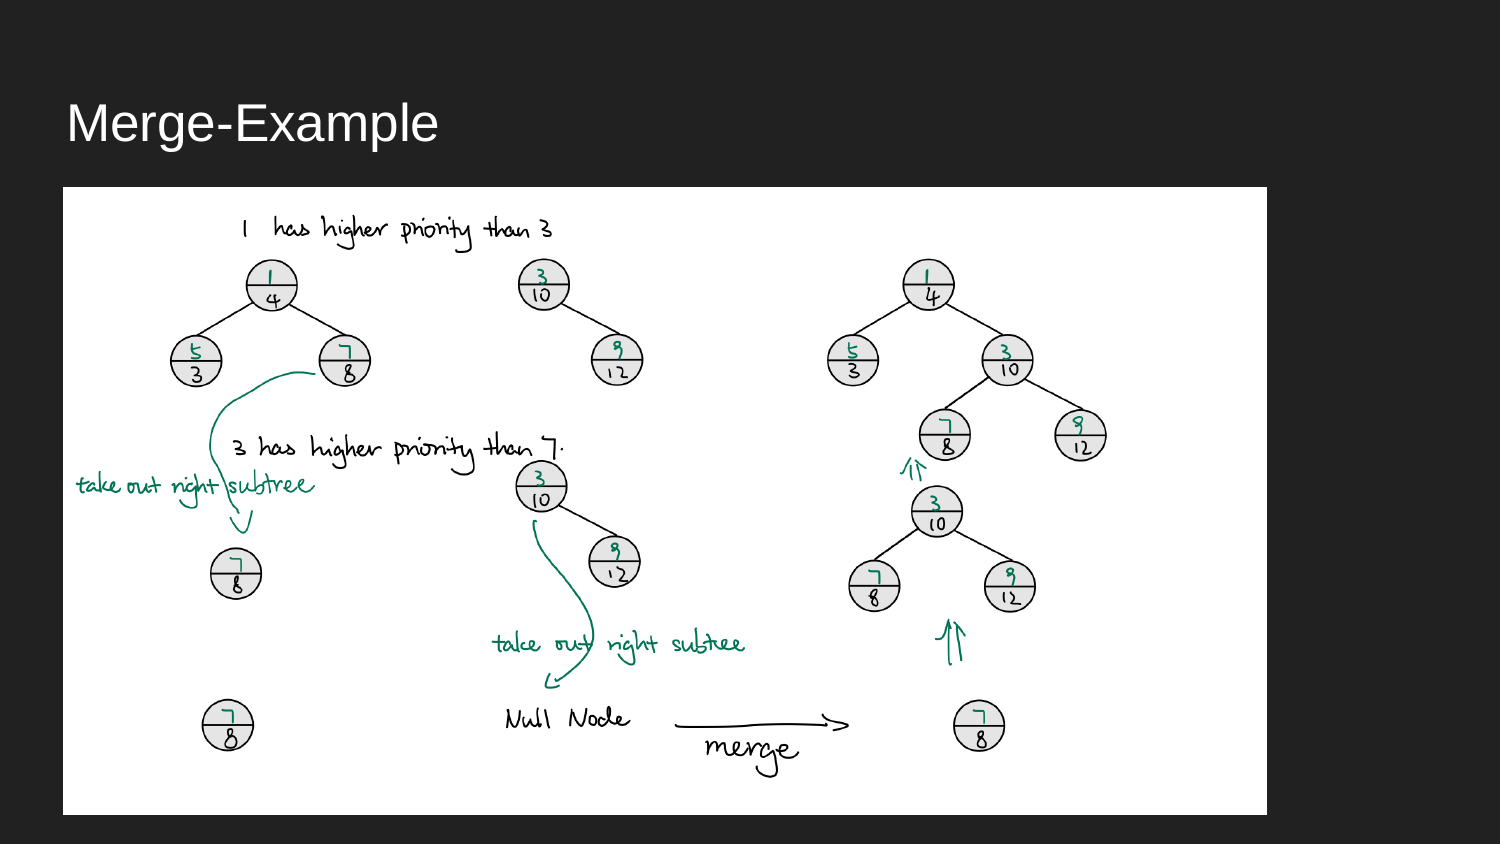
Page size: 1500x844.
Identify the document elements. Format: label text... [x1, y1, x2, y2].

picture [63, 187, 1268, 815]
title Merge-Example [51, 72, 1449, 167]
